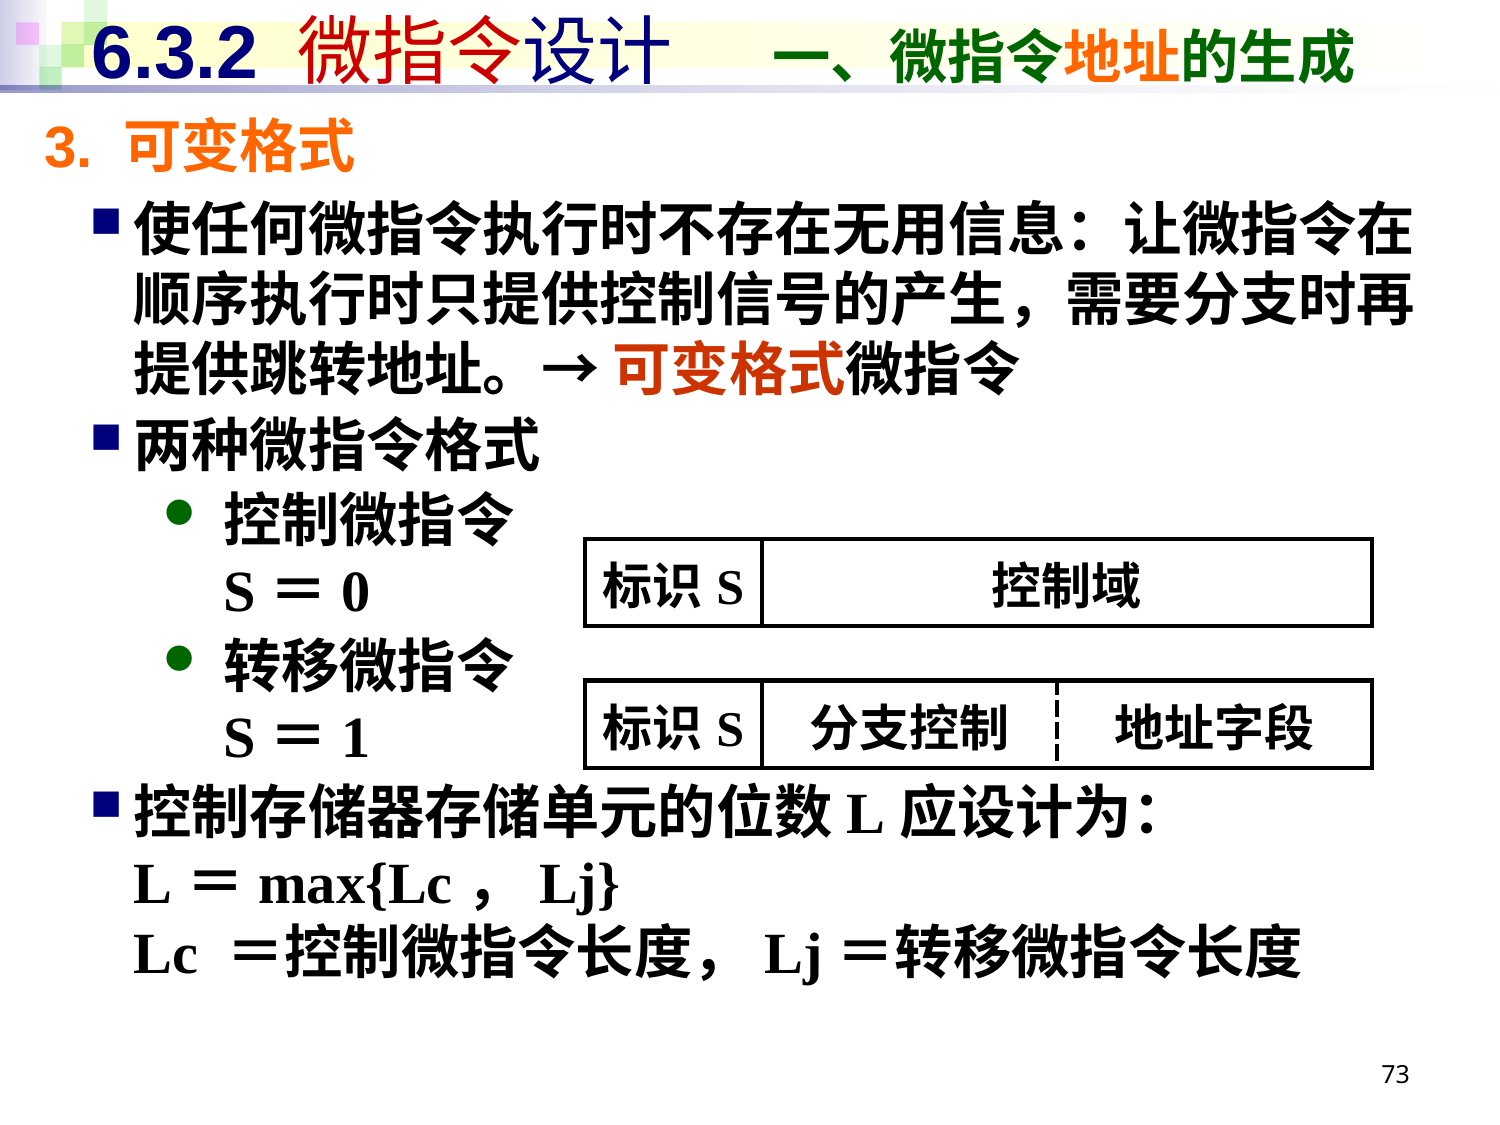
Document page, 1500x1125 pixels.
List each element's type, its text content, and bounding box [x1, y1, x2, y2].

table_header 地址字段 [1057, 683, 1370, 766]
title 6.3.2 微指令设计 一、微指令地址的生成 [76, 0, 1483, 103]
table_header 标识S [587, 683, 760, 766]
text_box 使任何微指令执行时不存在无用信息：让微指令在顺序执行时只提供控制信号的产生，需要分支时再提供跳转地址。→ 可变格式微指令 两种微指令格式 控制微指令 S＝0 转移微指令 S＝1 控制存储器存储单元的位数L应设计为： L＝max{Lc，Lj} Lc ＝控制微指令长度，Lj＝转移微指令长度 [74, 184, 1483, 1106]
table_header 标识S [587, 541, 760, 624]
table_header 控制域 [764, 541, 1370, 624]
list 3. 可变格式 [29, 101, 1471, 197]
table_header 分支控制 [764, 683, 1057, 766]
